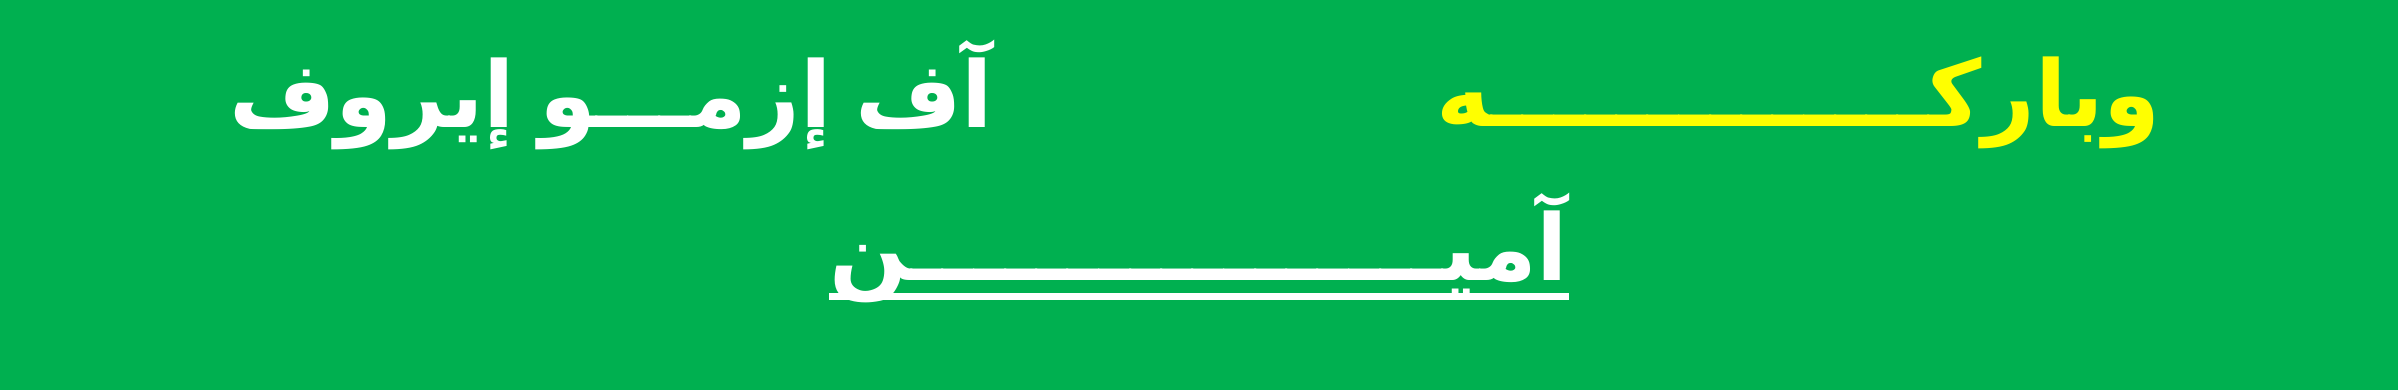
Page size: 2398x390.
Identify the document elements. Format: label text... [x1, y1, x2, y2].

list آميـــــــــــــــــن [0, 194, 2398, 390]
list وباركــــــــــــــه [1198, 0, 2398, 194]
list آف إزمـــو إيروف [0, 0, 1198, 194]
